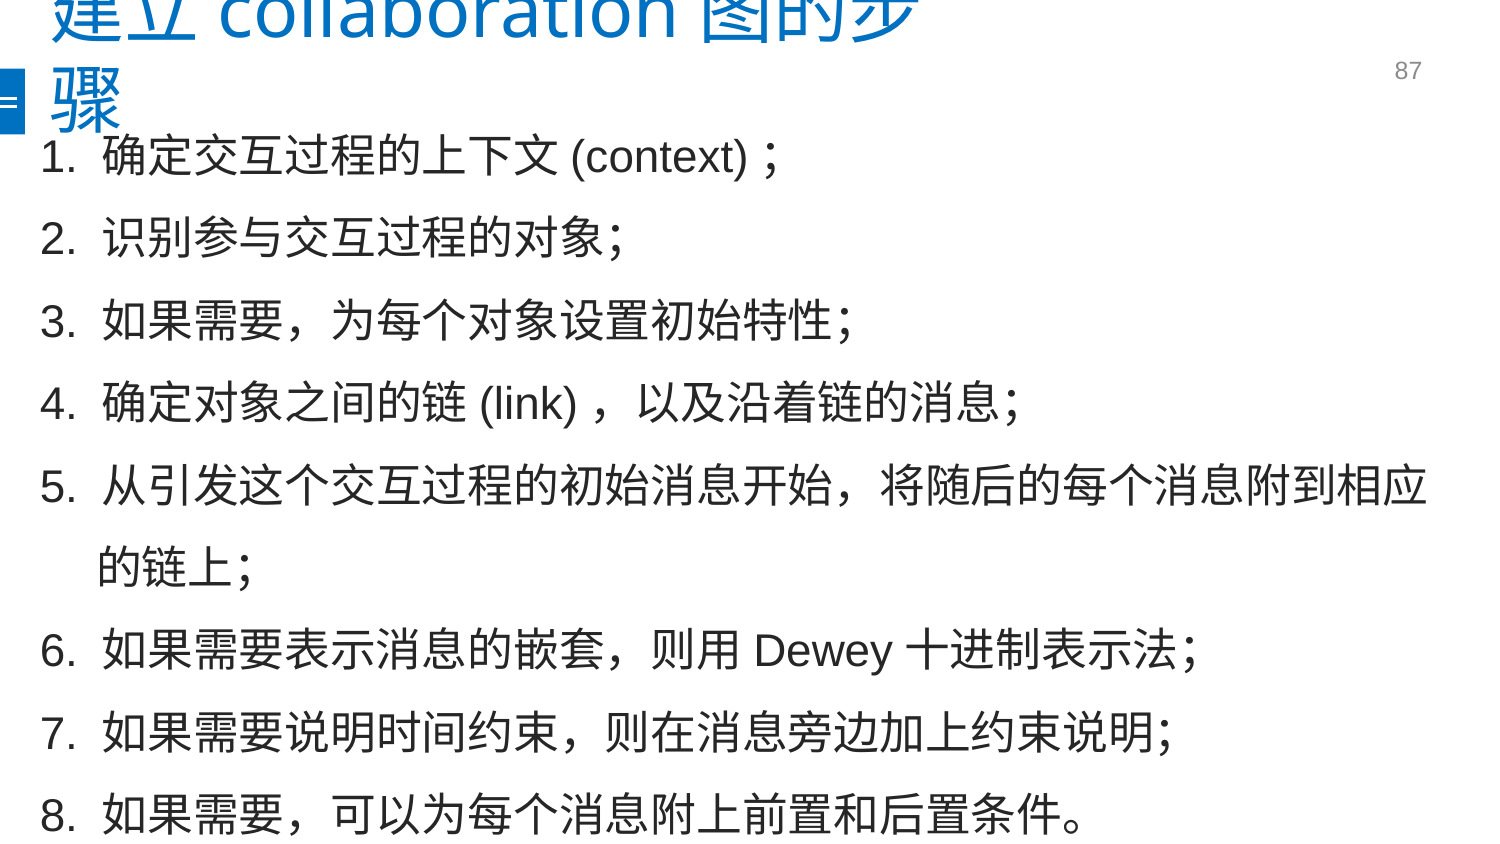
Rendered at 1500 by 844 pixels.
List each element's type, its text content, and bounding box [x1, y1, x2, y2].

slide_number 87 [1362, 46, 1438, 91]
title 建立collaboration图的步骤 [34, 0, 991, 91]
list 1. 确定交互过程的上下文(context)； 2. 识别参与交互过程的对象； 3. 如果需要，为每个对象设置初始特性； 4. 确定对象之间的链(link)，以及沿着链的消息； 5. 从引发这个交互过程的初始消息开始，将随后的每个消息附到相应的链上； 6. 如果需要表示消息的嵌套，则用Dewey十进制表示法； 7. 如果需要说明时间约束，则在消息旁边加上约束说明； 8. 如果需要，可以为每个消息附上前置和后置条件。 [24, 91, 1450, 789]
